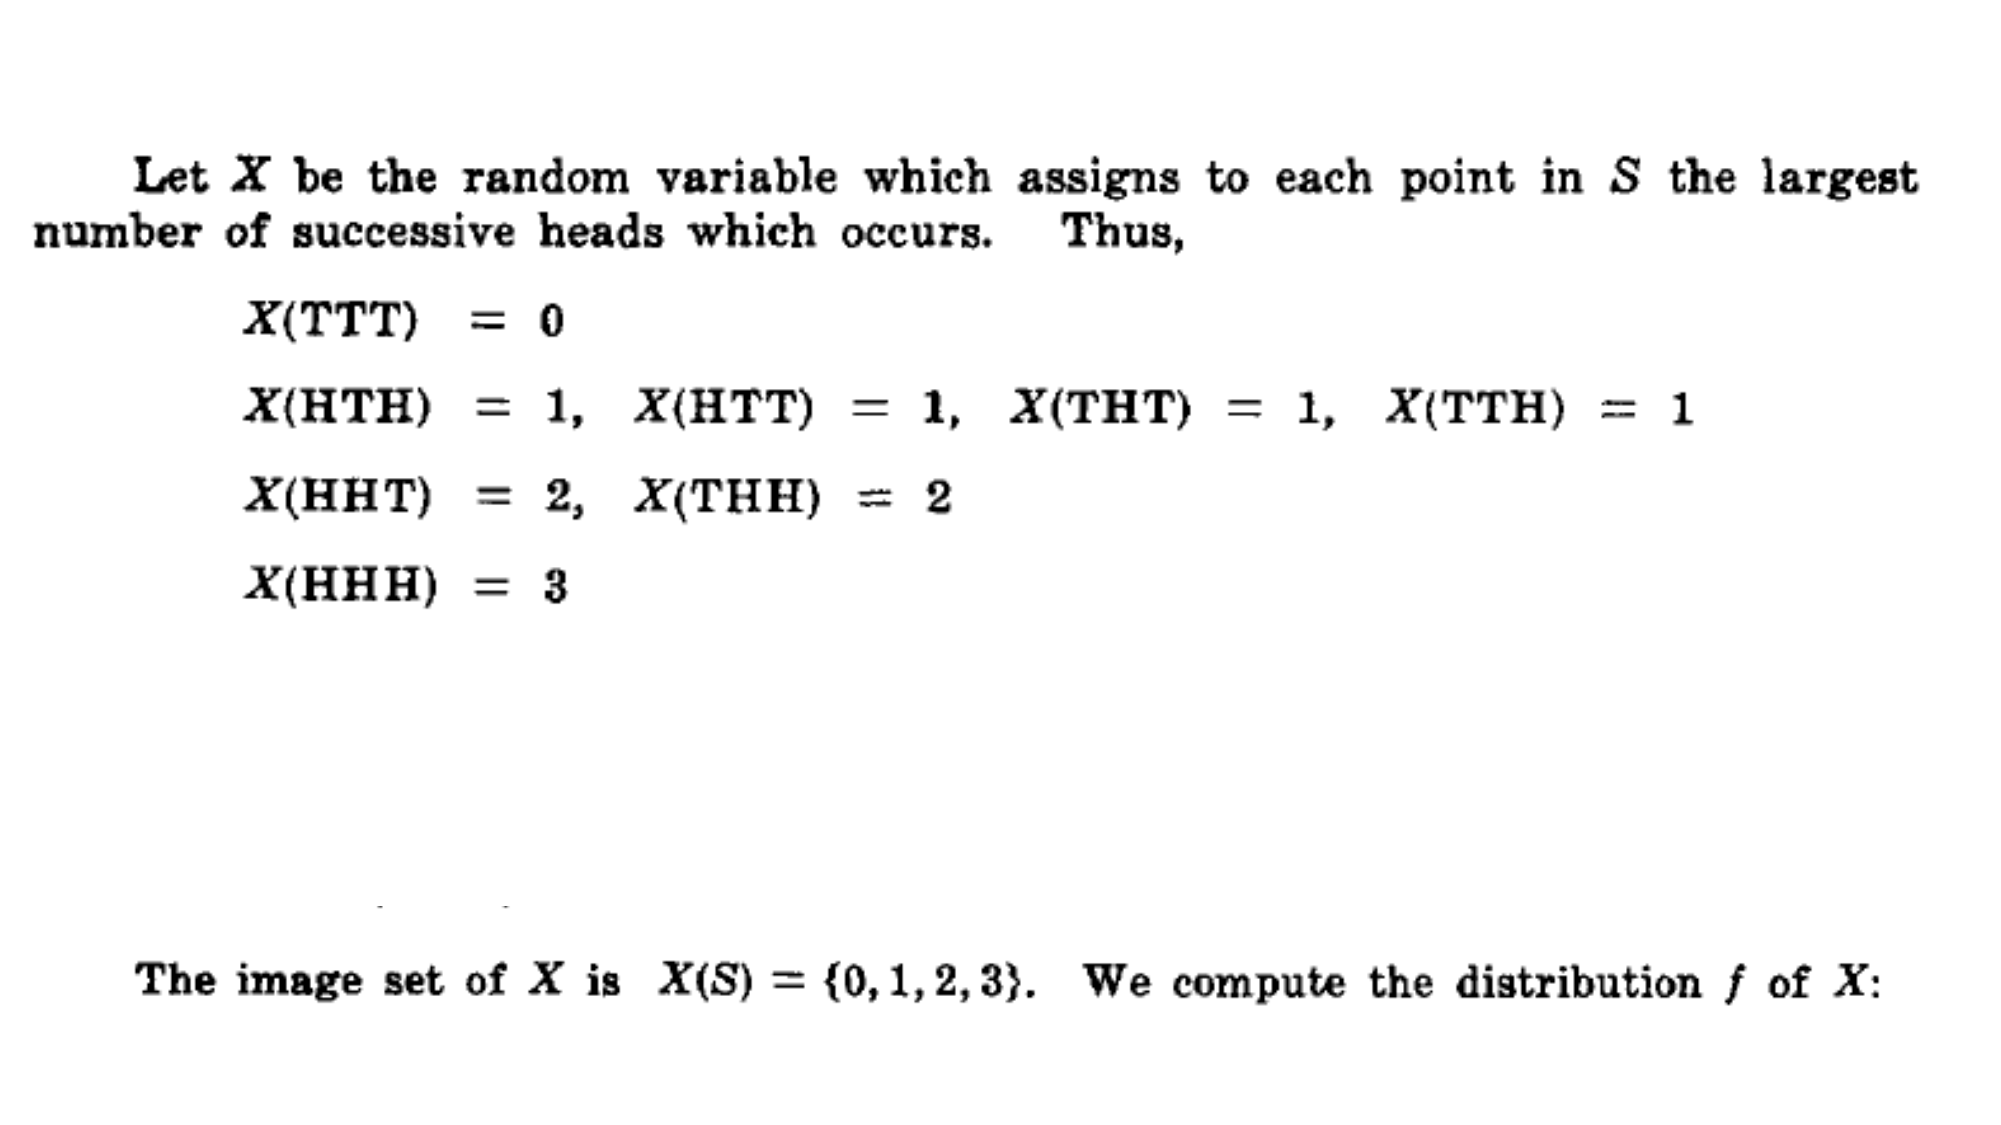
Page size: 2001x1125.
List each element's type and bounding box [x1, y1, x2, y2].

list [15, 134, 1979, 625]
picture [112, 906, 1917, 1045]
